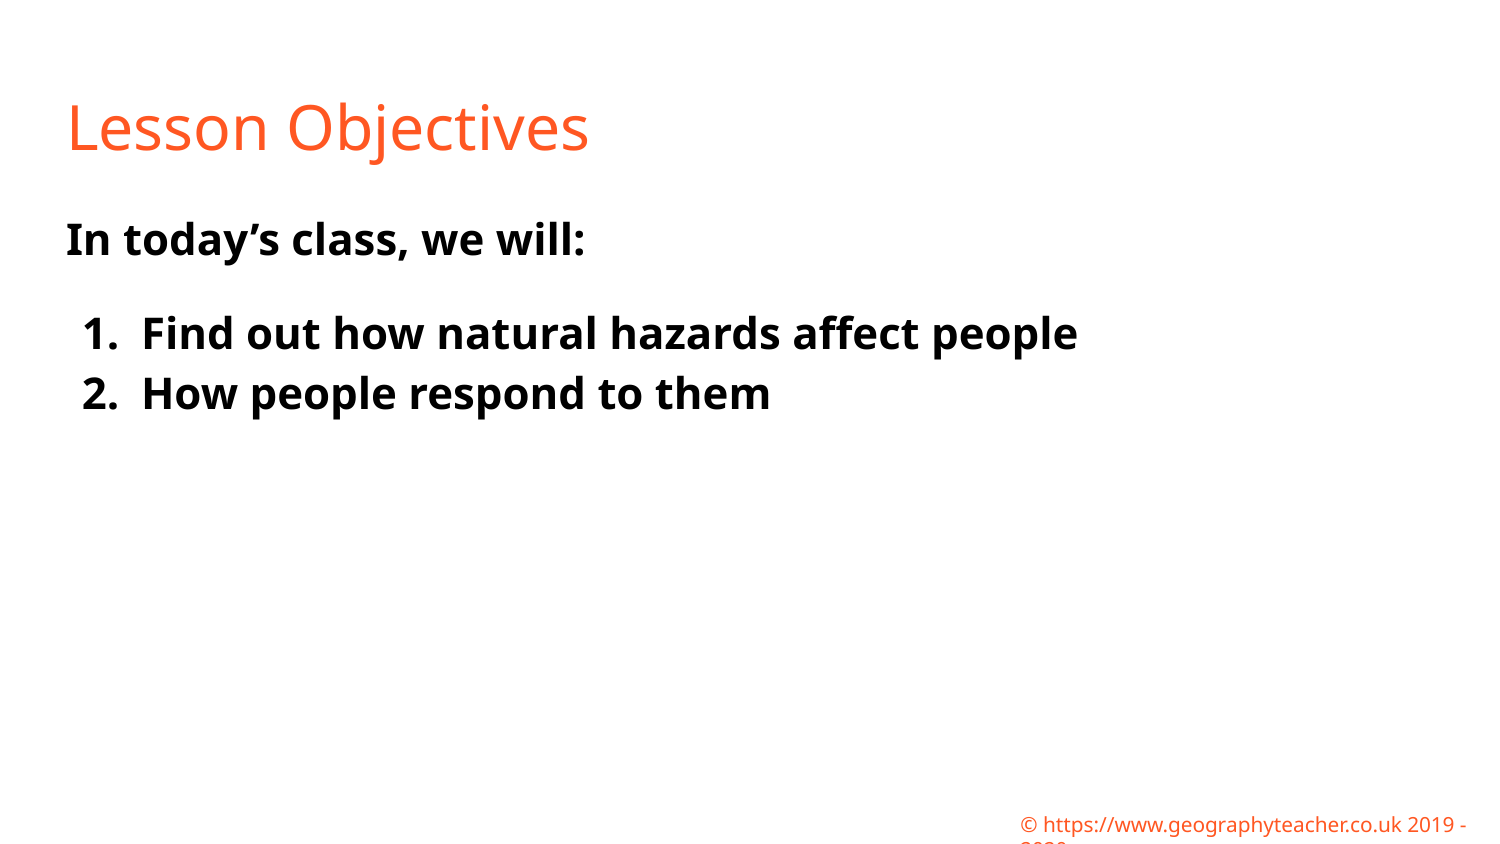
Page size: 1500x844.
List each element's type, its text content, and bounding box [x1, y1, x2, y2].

list In today’s class, we will: Find out how natural hazards affect people How people respond to them [51, 189, 1449, 750]
title Lesson Objectives [51, 72, 1449, 167]
